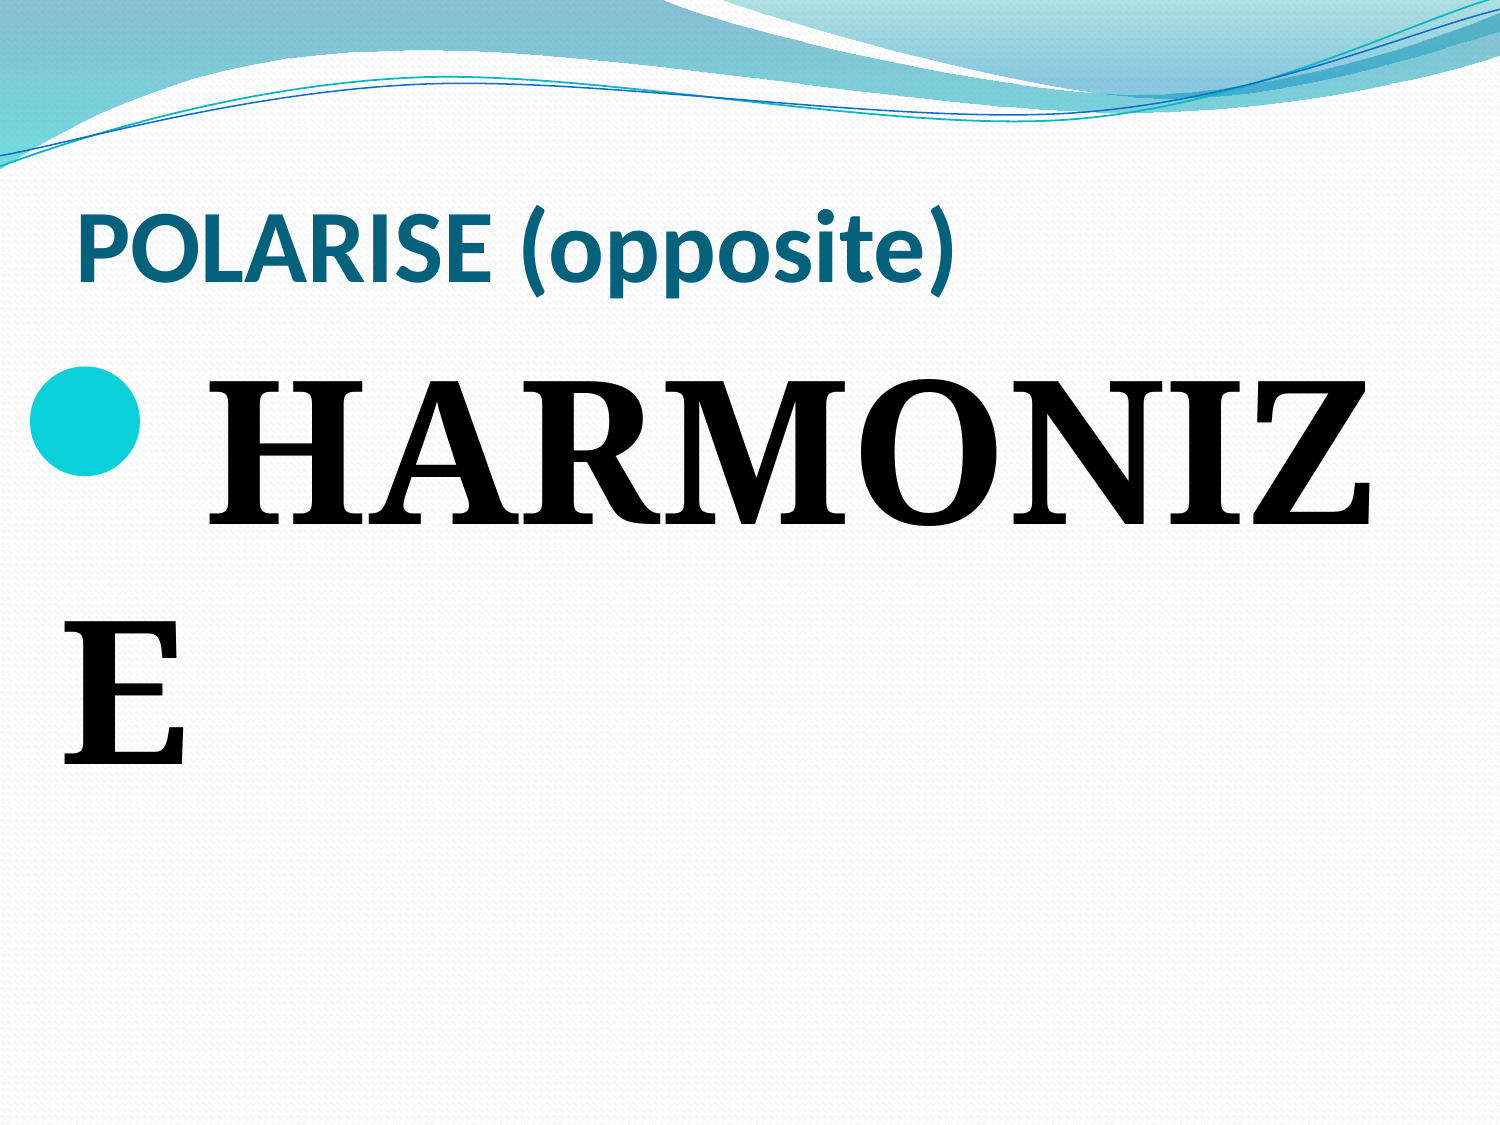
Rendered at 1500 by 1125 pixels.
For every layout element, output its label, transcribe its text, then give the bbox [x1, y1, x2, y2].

title POLARISE (opposite) [75, 115, 1425, 303]
list HARMONIZE [0, 317, 1463, 1038]
